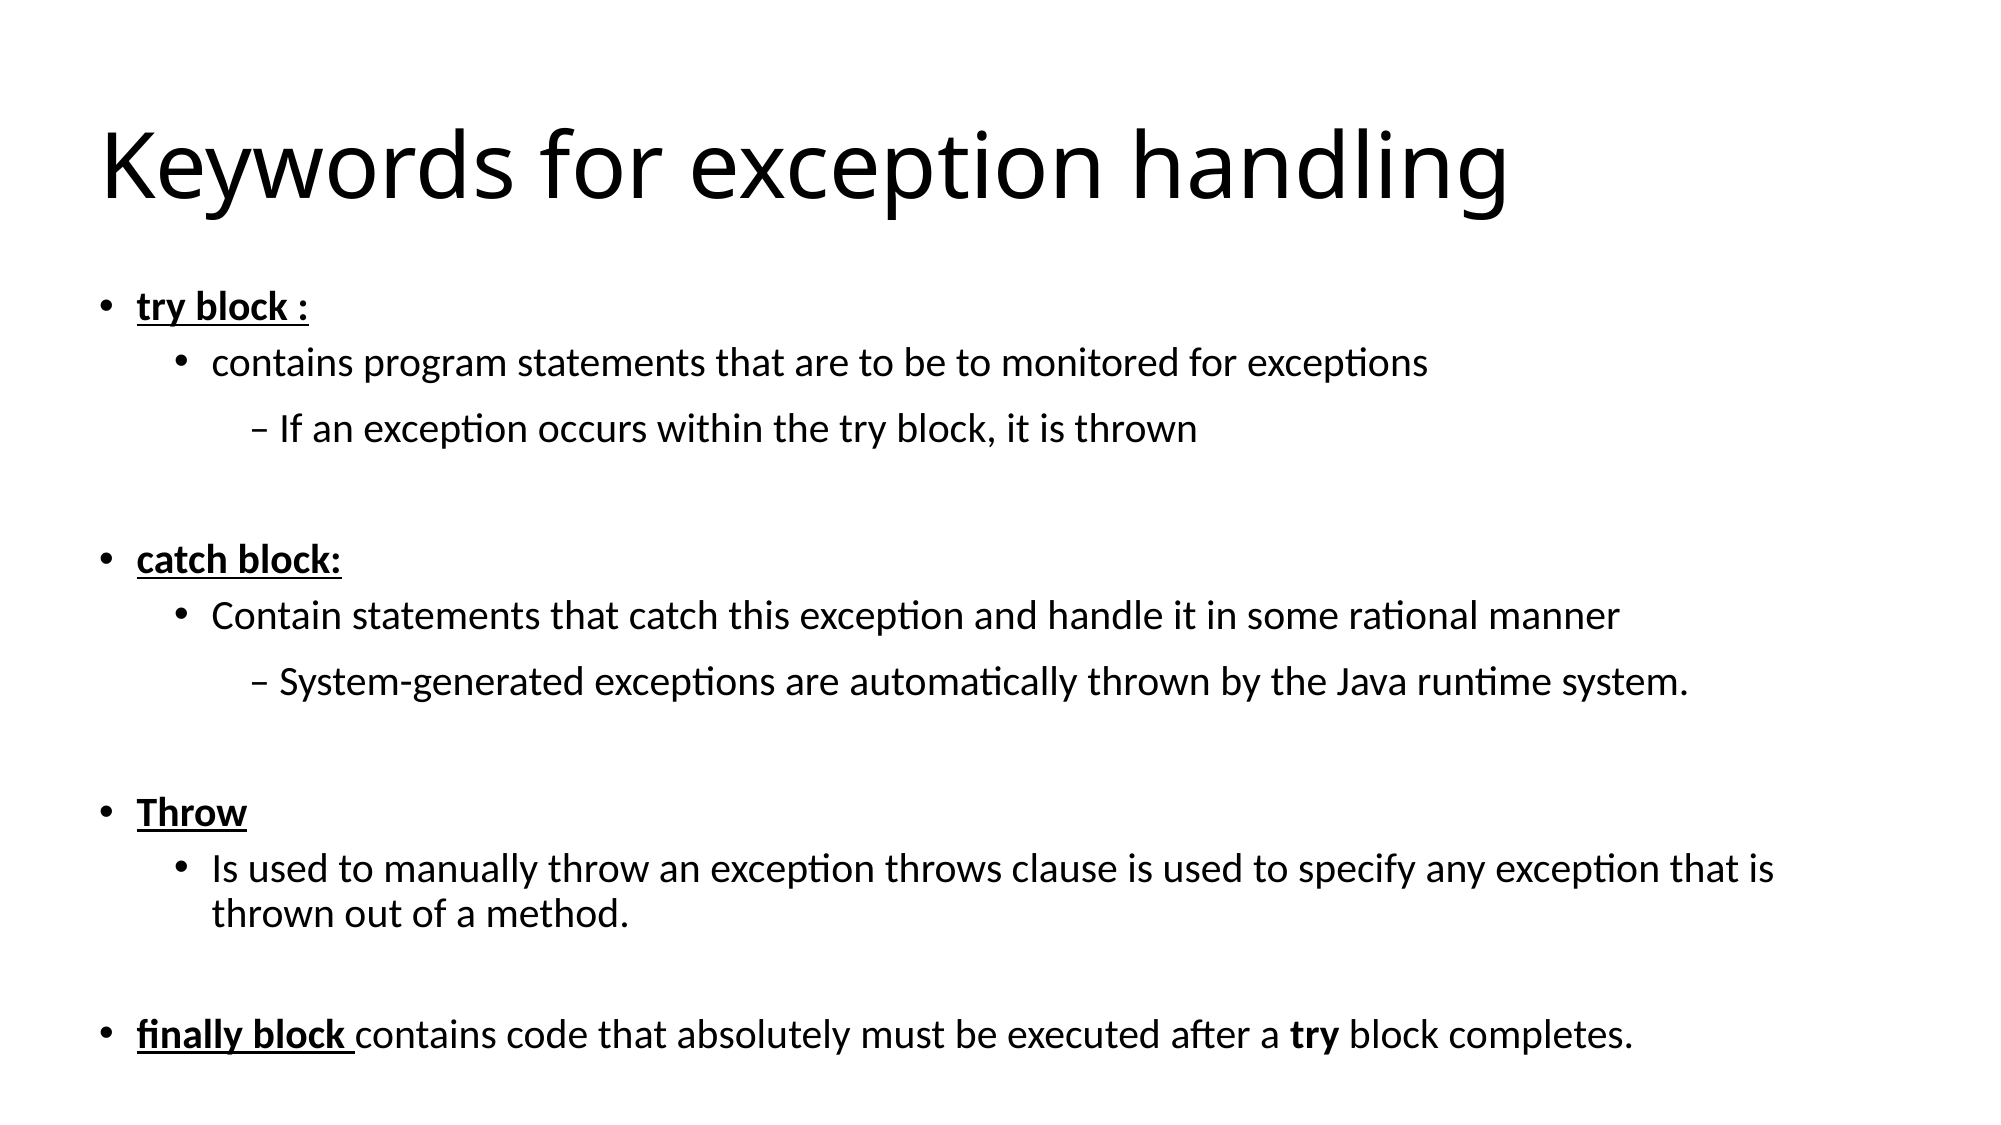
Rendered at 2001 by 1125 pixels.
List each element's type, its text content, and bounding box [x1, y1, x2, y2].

title Keywords for exception handling [84, 59, 1810, 277]
list try block : contains program statements that are to be to monitored for exceptions – If an exception occurs within the try block, it is thrown catch block: Contain statements that catch this exception and handle it in some rational manner – System-generated exceptions are automatically thrown by the Java runtime system. Throw Is used to manually throw an exception throws clause is used to specify any exception that is thrown out of a method. finally block contains code that absolutely must be executed after a try block completes. [84, 277, 1916, 1105]
